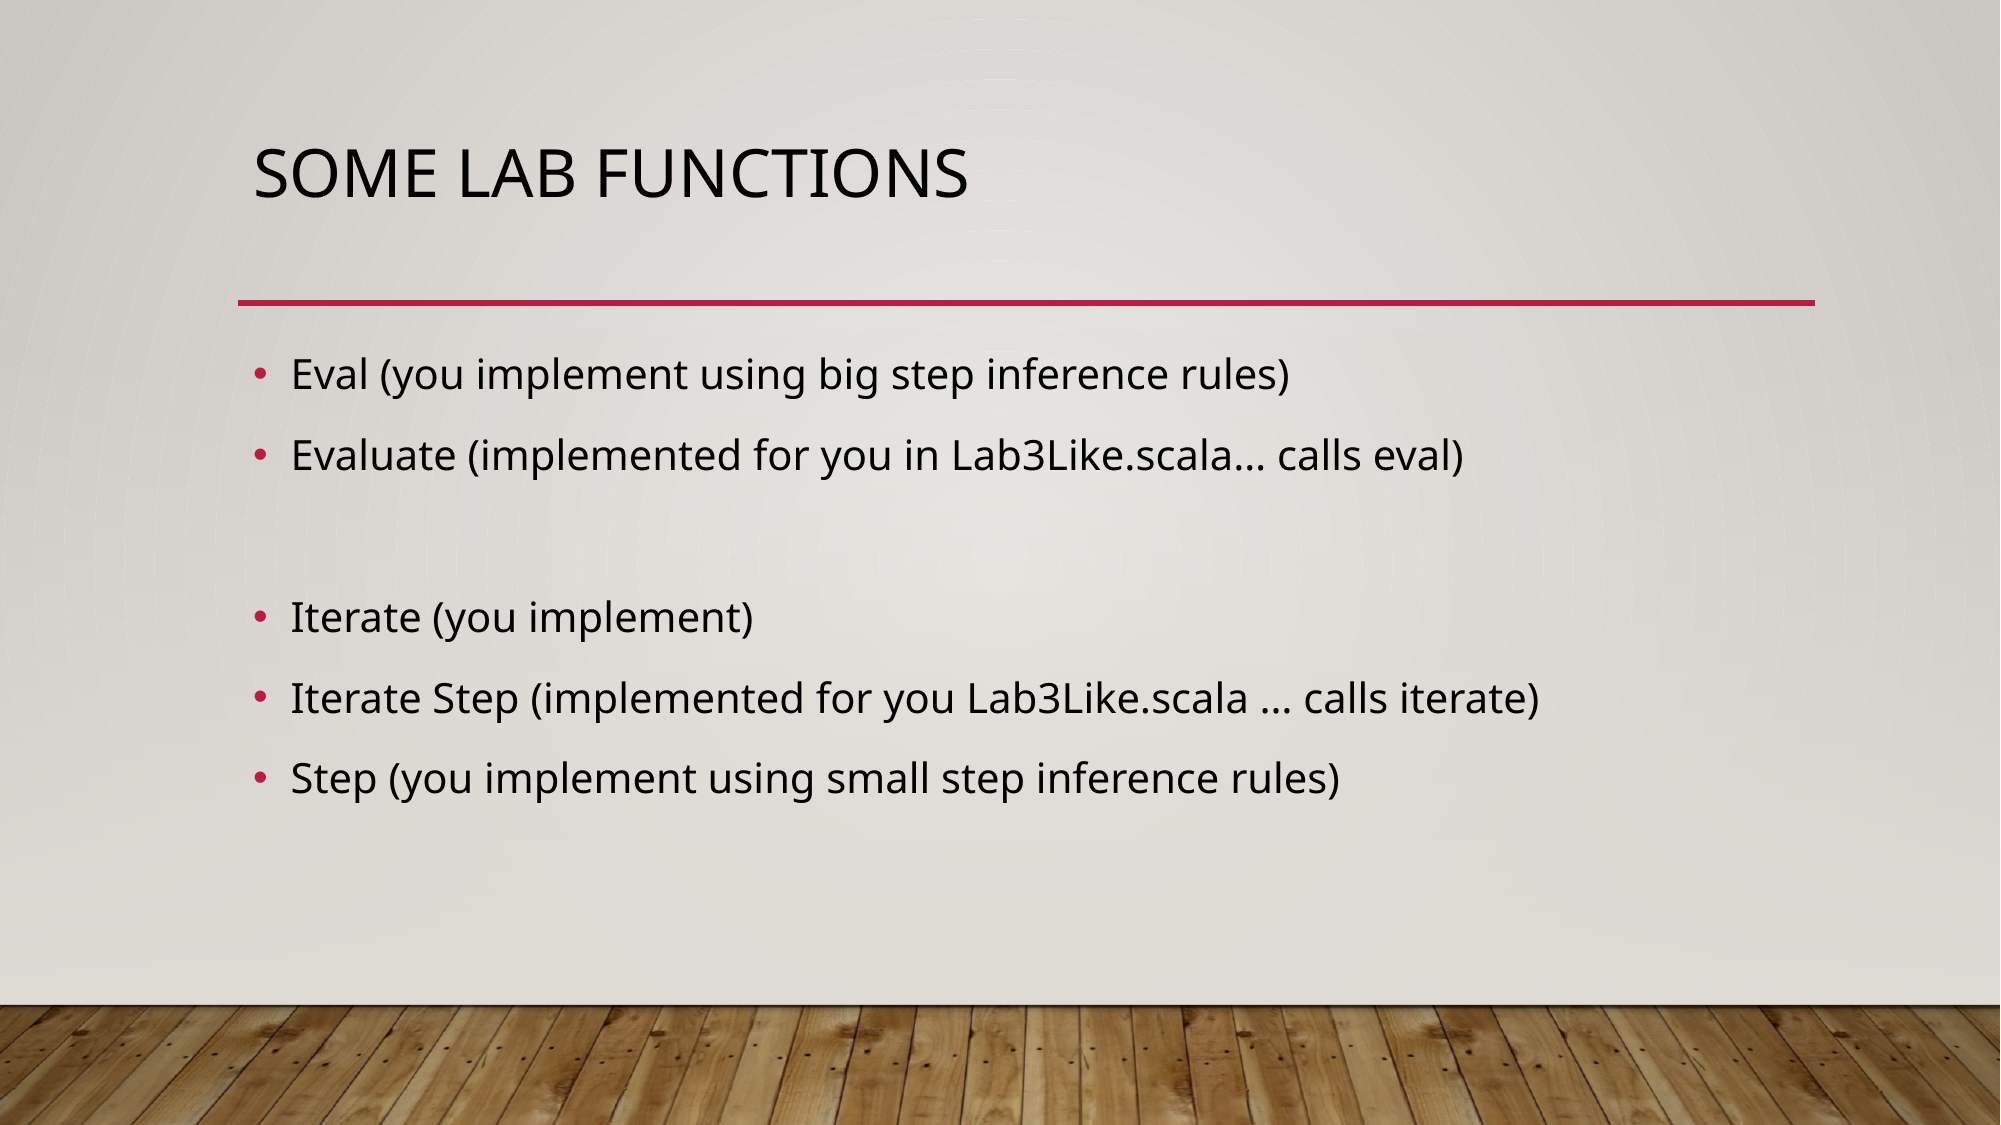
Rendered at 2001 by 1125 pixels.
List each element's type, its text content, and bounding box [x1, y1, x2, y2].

title Some Lab functions [238, 131, 1814, 305]
picture [0, 1005, 2000, 1125]
list Eval (you implement using big step inference rules) Evaluate (implemented for you in Lab3Like.scala… calls eval) Iterate (you implement) Iterate Step (implemented for you Lab3Like.scala … calls iterate) Step (you implement using small step inference rules) [238, 330, 1814, 897]
